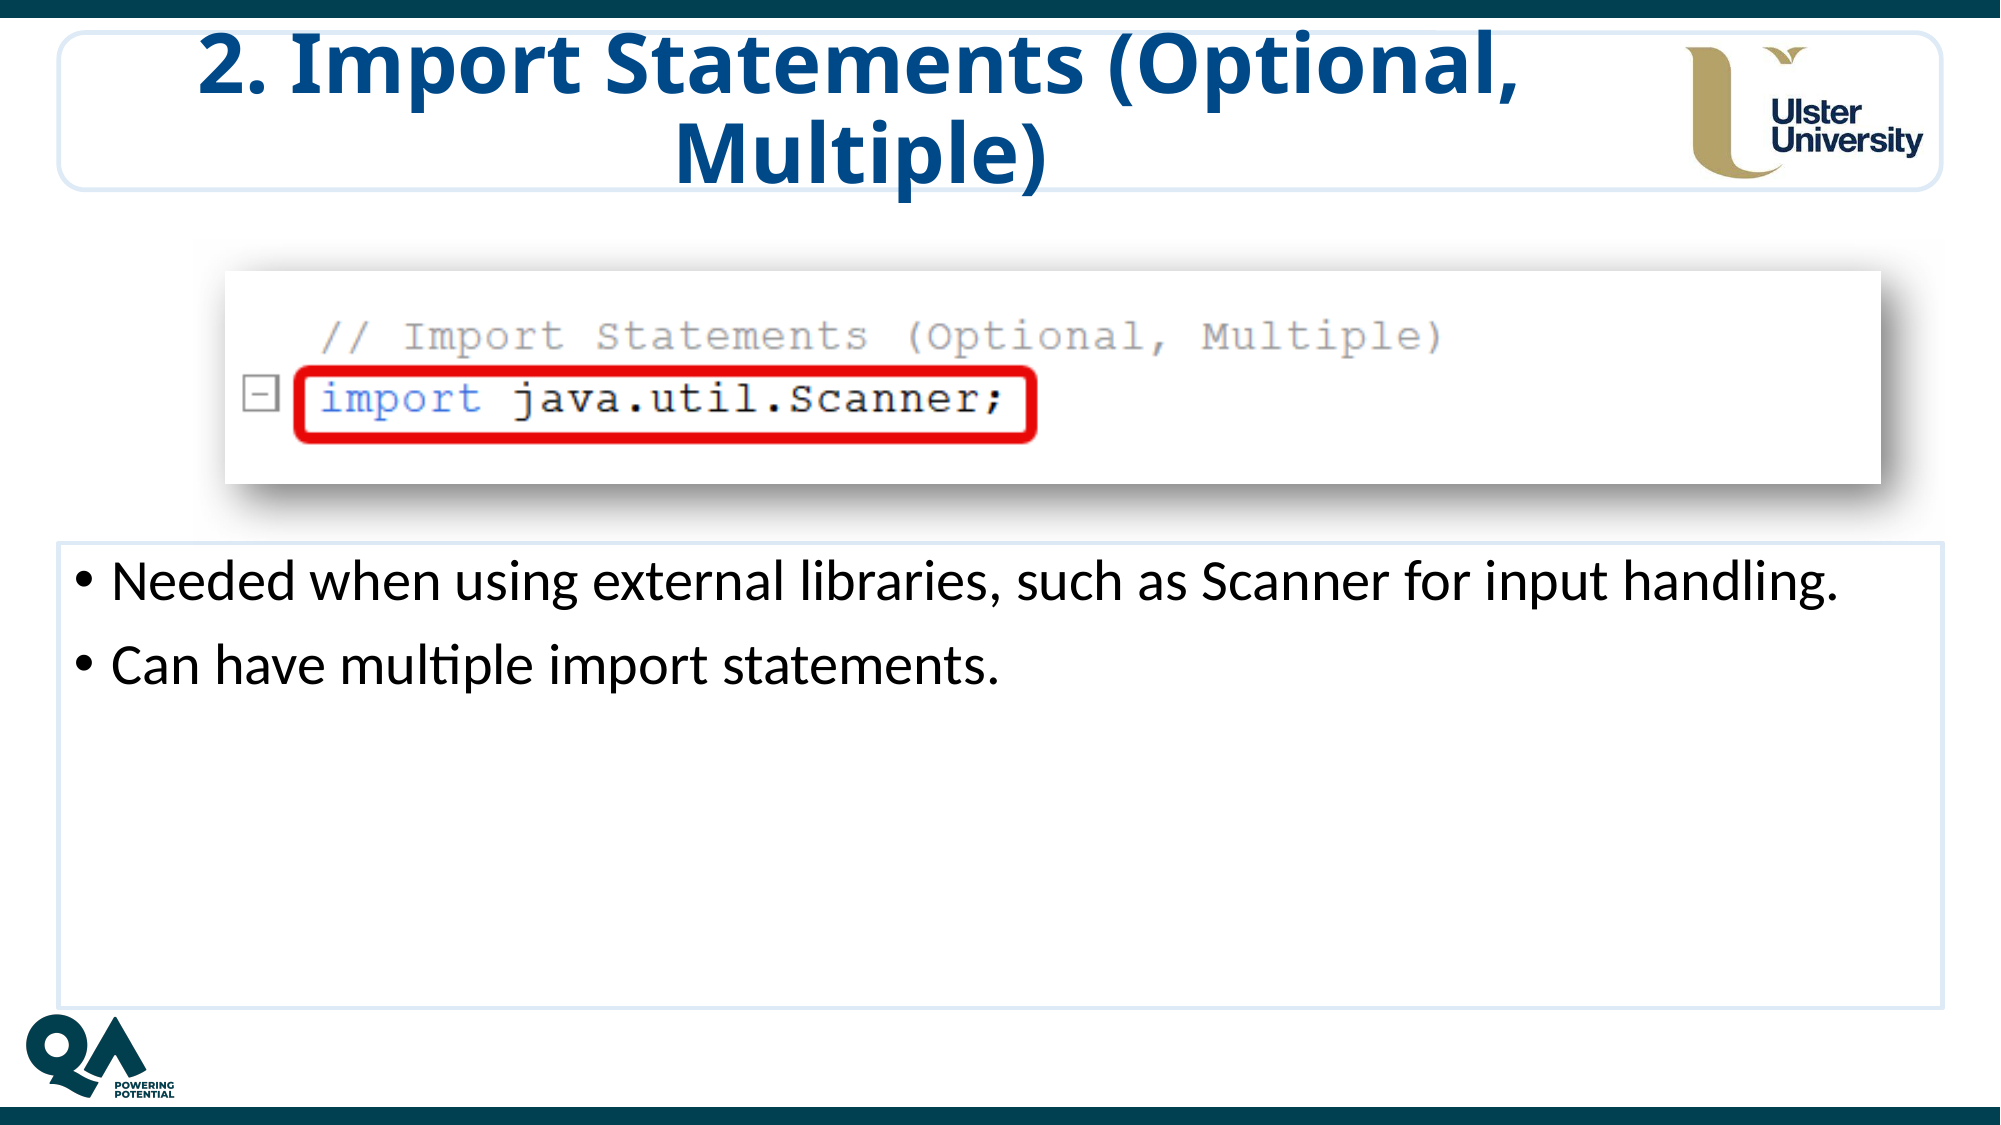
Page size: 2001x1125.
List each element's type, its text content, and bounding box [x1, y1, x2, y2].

title 2. Import Statements (Optional, Multiple) [56, 33, 1664, 191]
picture [1680, 39, 1930, 183]
picture [3, 995, 196, 1106]
list Needed when using external libraries, such as Scanner for input handling. Can have multiple import statements. [56, 541, 1945, 1010]
picture [225, 271, 1881, 484]
